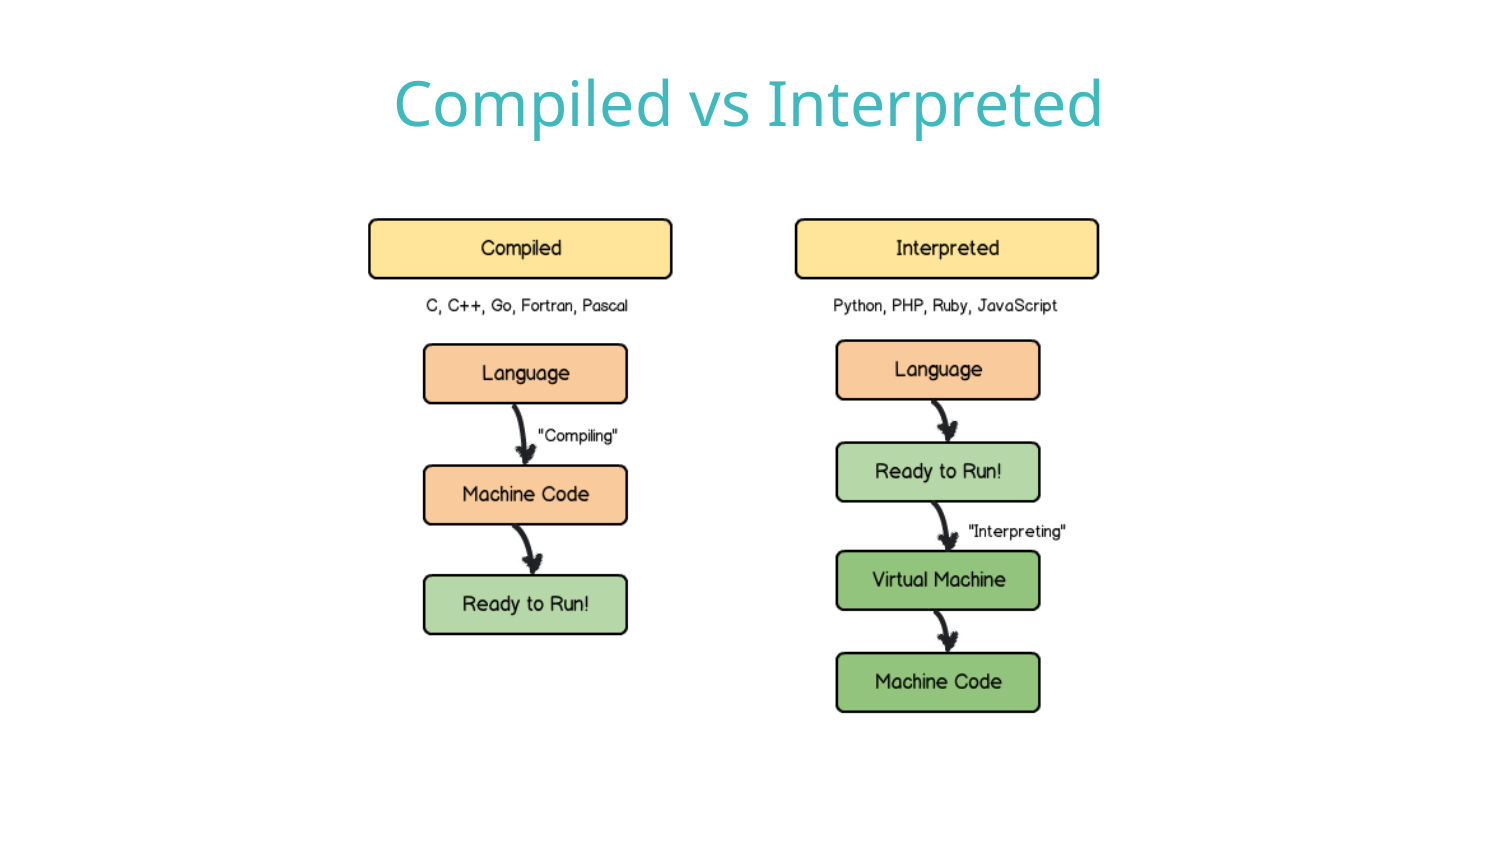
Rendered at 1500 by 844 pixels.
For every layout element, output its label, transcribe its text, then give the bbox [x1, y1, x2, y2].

picture [353, 203, 1121, 731]
title Compiled vs Interpreted [51, 24, 1449, 179]
